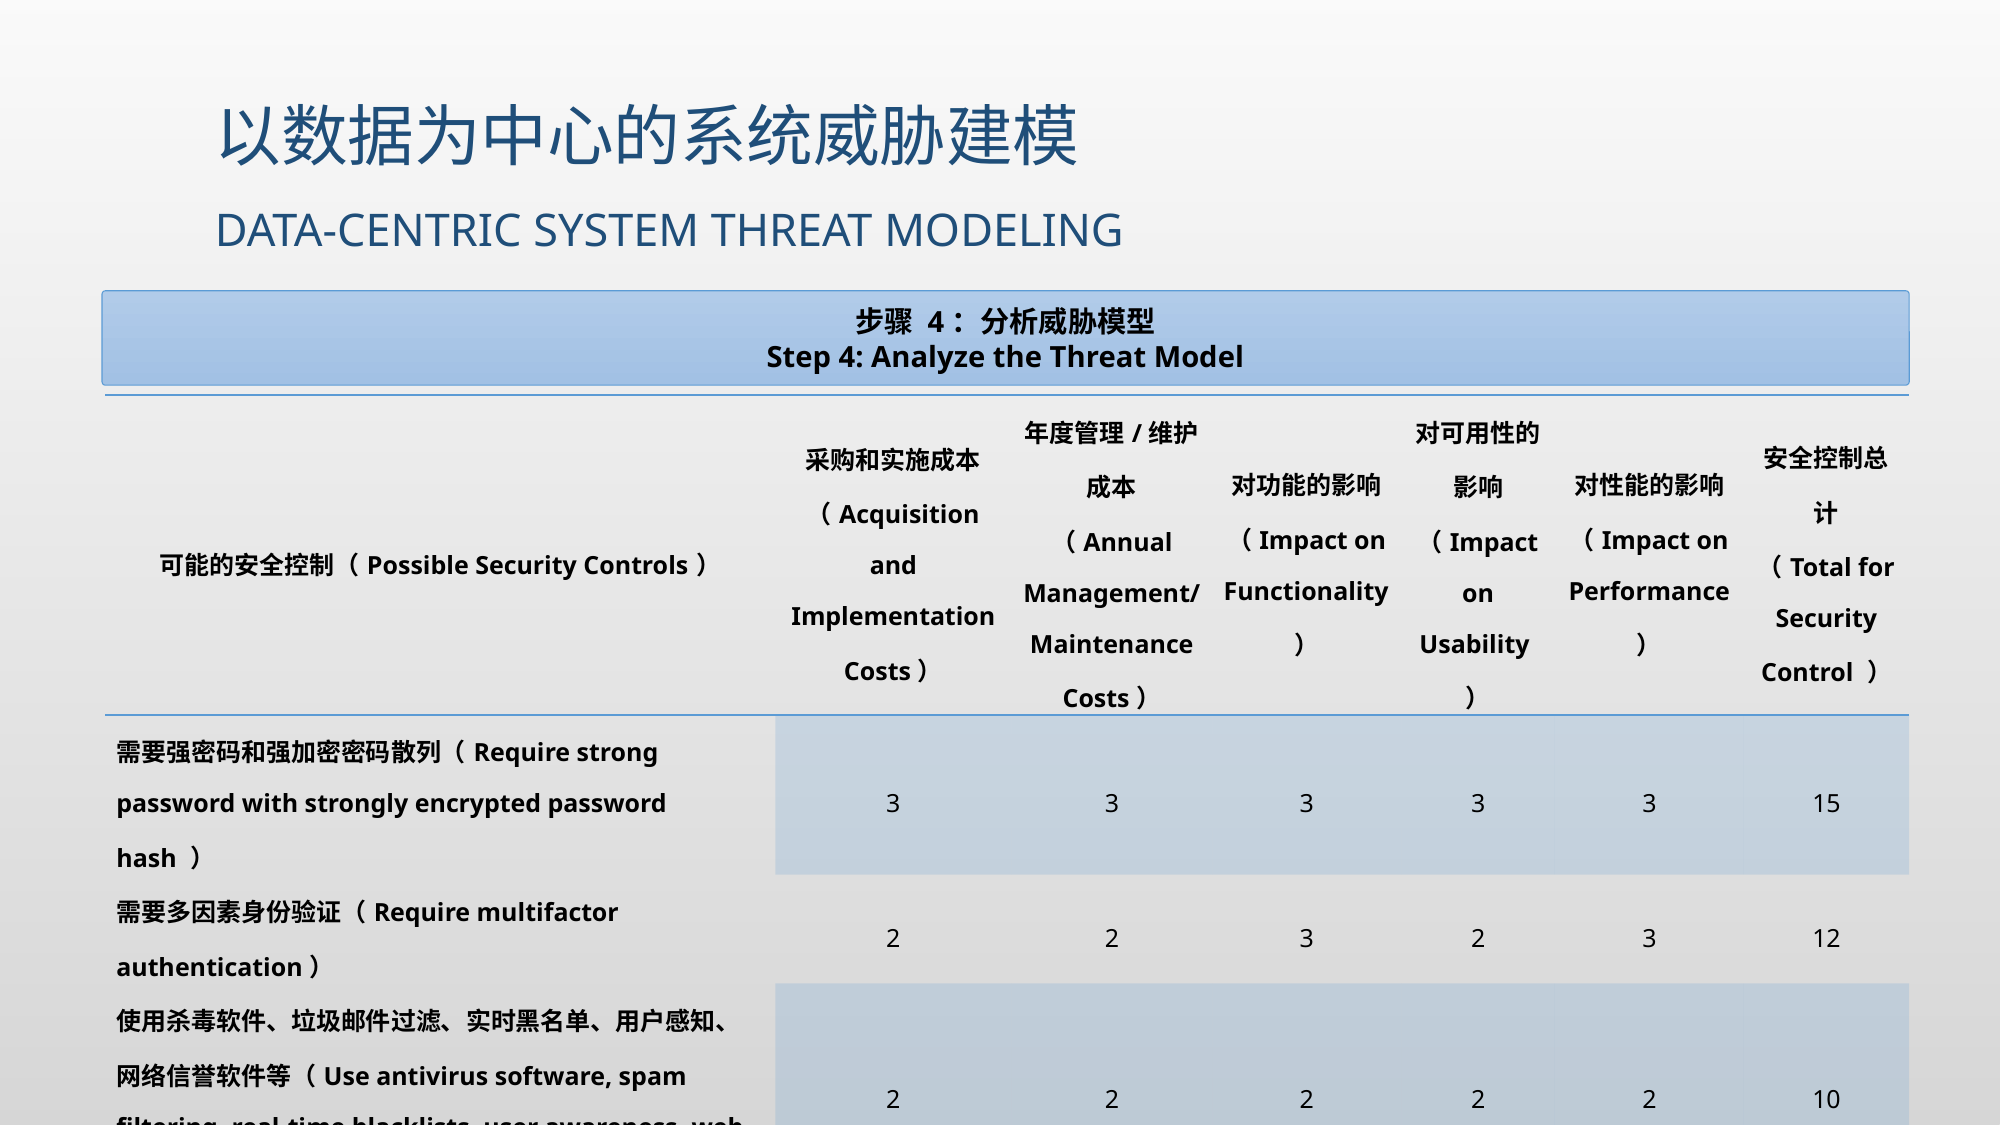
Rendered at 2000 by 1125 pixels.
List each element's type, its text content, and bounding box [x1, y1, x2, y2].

table_cell 2 [775, 875, 1011, 983]
table_cell 3 [1555, 875, 1744, 983]
title 以数据为中心的系统威胁建模 Data-Centric System Threat Modeling [199, 45, 1800, 263]
table_cell 使用杀毒软件、垃圾邮件过滤、实时黑名单、用户感知、网络信誉软件等（Use antivirus software, spam filtering, real-time blacklists, user awareness, web reputation software, etc.） [105, 983, 775, 1125]
table_cell 需要多因素身份验证（Require multifactor authentication） [105, 875, 775, 983]
table_cell 3 [1555, 716, 1744, 875]
table_cell 2 [1401, 875, 1555, 983]
text_box 步骤 4：分析威胁模型 Step 4: Analyze the Threat Model [101, 290, 1910, 386]
table_header 对性能的影响 （Impact on Performance ） [1555, 396, 1744, 714]
table_cell 2 [1011, 875, 1212, 983]
table_header 对功能的影响 （Impact on Functionality） [1212, 396, 1401, 714]
table_header 对可用性的影响 （Impact on Usability） [1401, 396, 1555, 714]
table_header 年度管理/维护成本 （Annual Management/ Maintenance Costs） [1011, 396, 1212, 714]
table_cell 2 [1011, 983, 1212, 1125]
table_cell 12 [1744, 875, 1909, 983]
table_cell 2 [1555, 983, 1744, 1125]
table_cell 10 [1744, 983, 1909, 1125]
table_cell 2 [1401, 983, 1555, 1125]
table_header 可能的安全控制（Possible Security Controls） [105, 396, 775, 714]
table_cell 2 [1212, 983, 1401, 1125]
table_cell 2 [775, 983, 1011, 1125]
table_cell 需要强密码和强加密密码散列（Require strong password with strongly encrypted password hash ） [105, 716, 775, 875]
table_header 安全控制总计 （Total for Security Control ） [1744, 396, 1909, 714]
table_cell 3 [1011, 716, 1212, 875]
table_cell 3 [775, 716, 1011, 875]
table_cell 15 [1744, 716, 1909, 875]
table_cell 3 [1212, 875, 1401, 983]
table_cell 3 [1401, 716, 1555, 875]
table_cell 3 [1212, 716, 1401, 875]
table_header 采购和实施成本 （Acquisition and Implementation Costs） [775, 396, 1011, 714]
